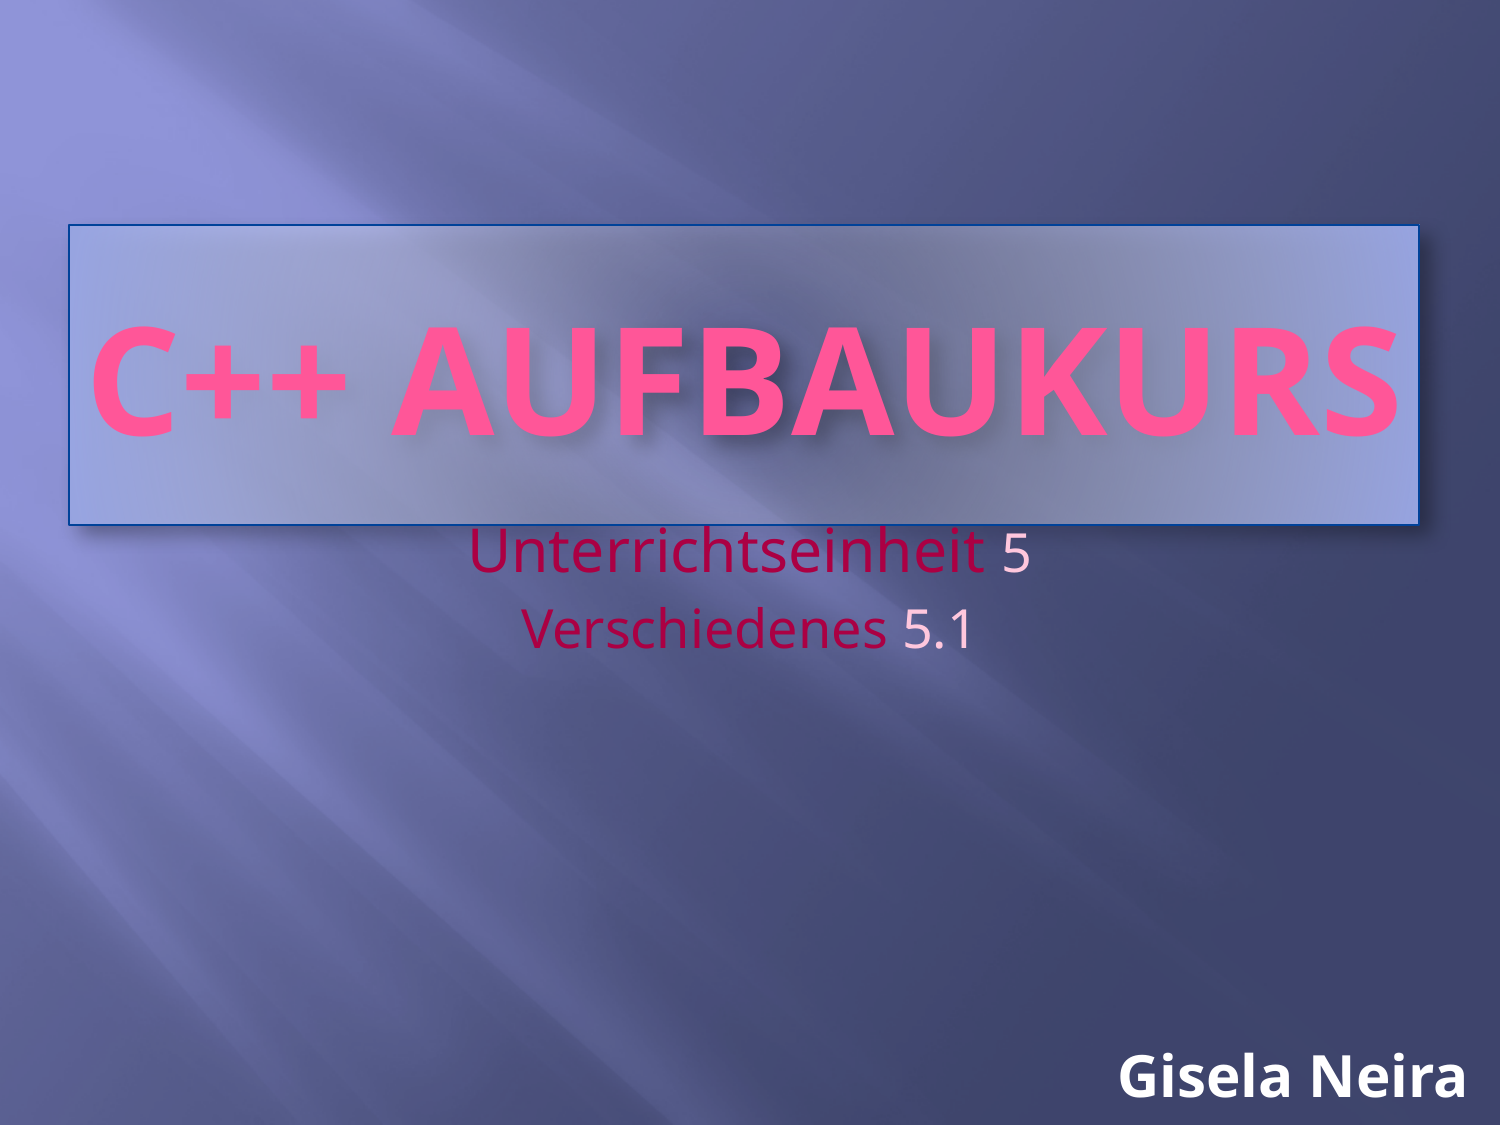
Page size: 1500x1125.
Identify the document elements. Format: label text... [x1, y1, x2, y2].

subtitle Unterrichtseinheit 5 Verschiedenes 5.1 [253, 503, 1246, 668]
text_box Gisela Neira [1102, 1031, 1484, 1116]
title C++ AUFBAUKURS [68, 224, 1420, 526]
